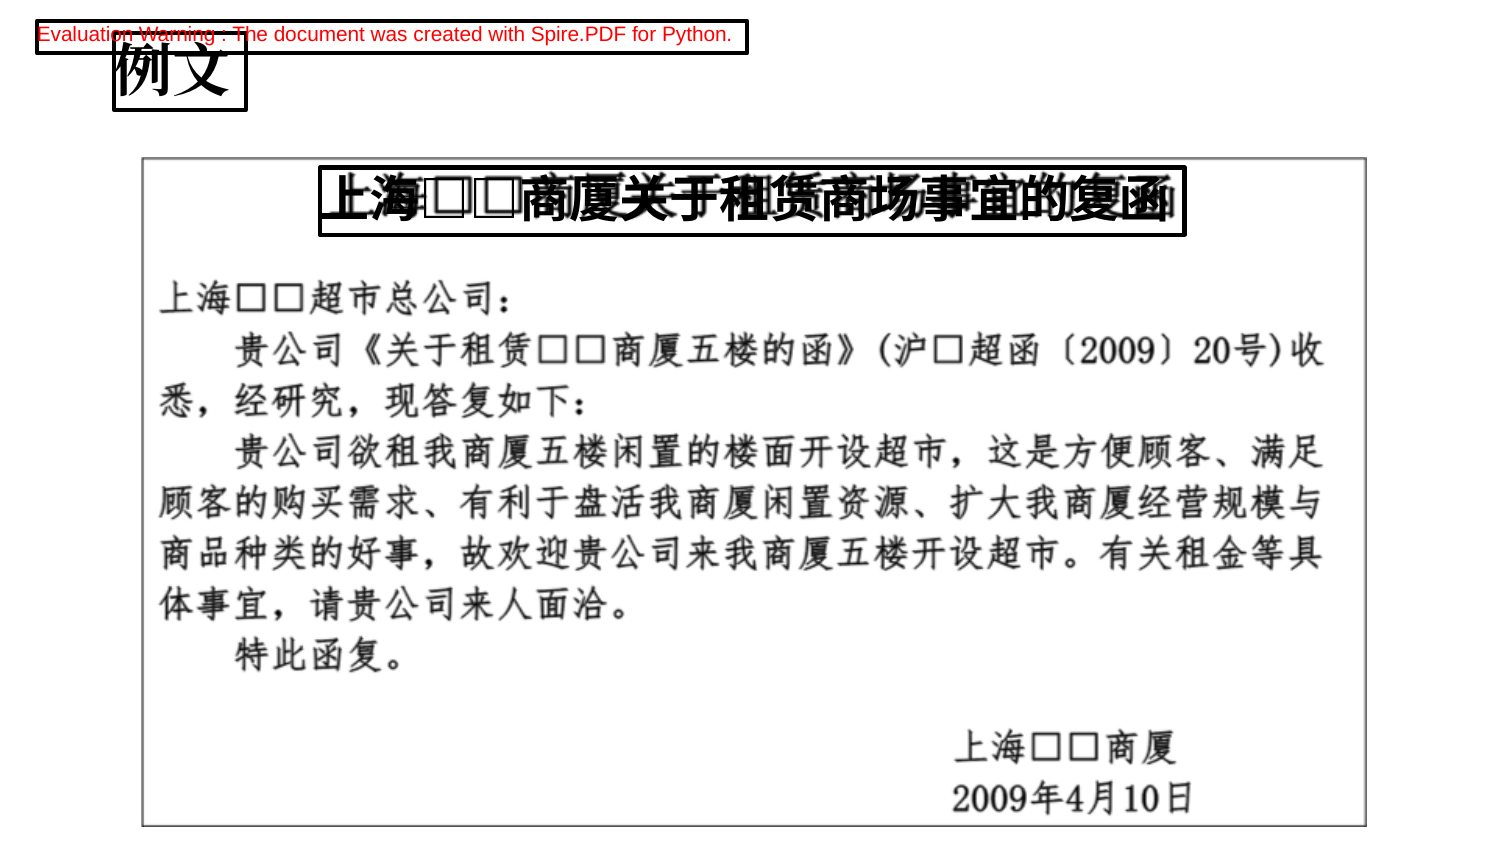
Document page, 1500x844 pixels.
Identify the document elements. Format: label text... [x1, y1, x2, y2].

picture [139, 156, 1369, 828]
text_box Evaluation Warning : The document was created with Spire.PDF for Python. [35, 19, 749, 55]
text_box 例文 [112, 55, 248, 112]
